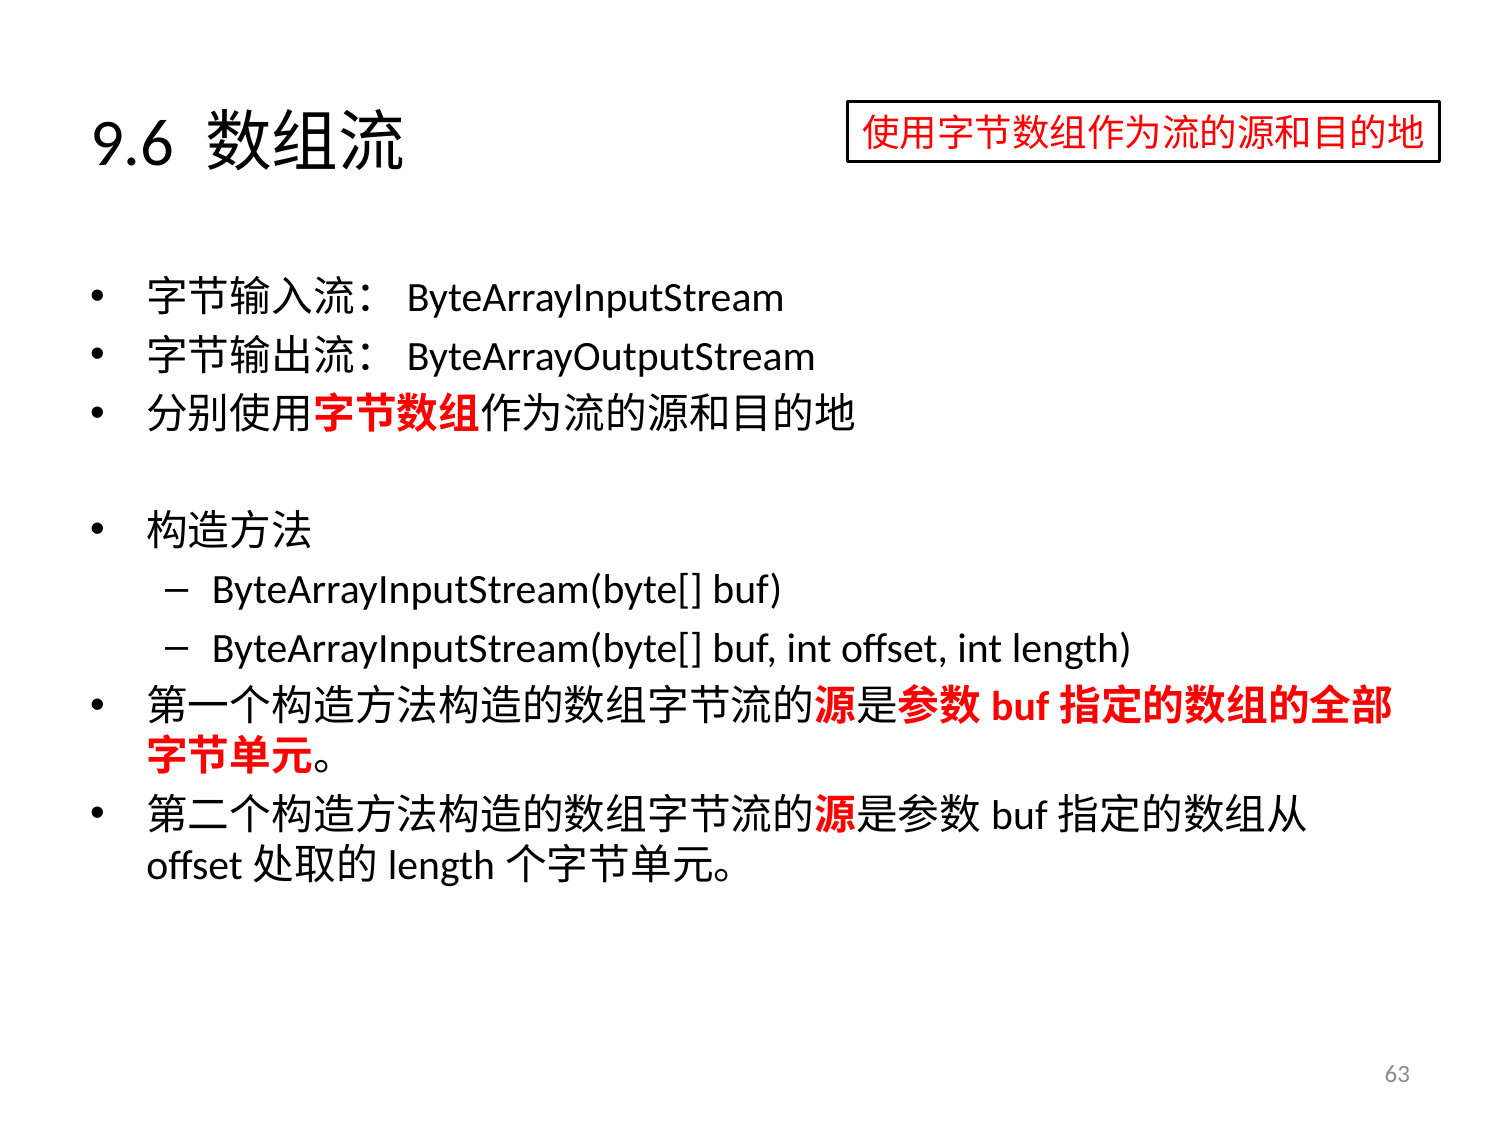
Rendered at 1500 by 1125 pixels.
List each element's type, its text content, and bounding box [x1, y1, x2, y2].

title 9.6 数组流 [75, 45, 1425, 233]
list 字节输入流：ByteArrayInputStream 字节输出流：ByteArrayOutputStream 分别使用字节数组作为流的源和目的地 构造方法 ByteArrayInputStream(byte[] buf) ByteArrayInputStream(byte[] buf, int offset, int length) 第一个构造方法构造的数组字节流的源是参数buf指定的数组的全部字节单元。 第二个构造方法构造的数组字节流的源是参数buf指定的数组从offset处取的length个字节单元。 [75, 262, 1425, 1005]
text_box 使用字节数组作为流的源和目的地 [847, 101, 1440, 162]
slide_number 63 [1074, 1042, 1425, 1103]
